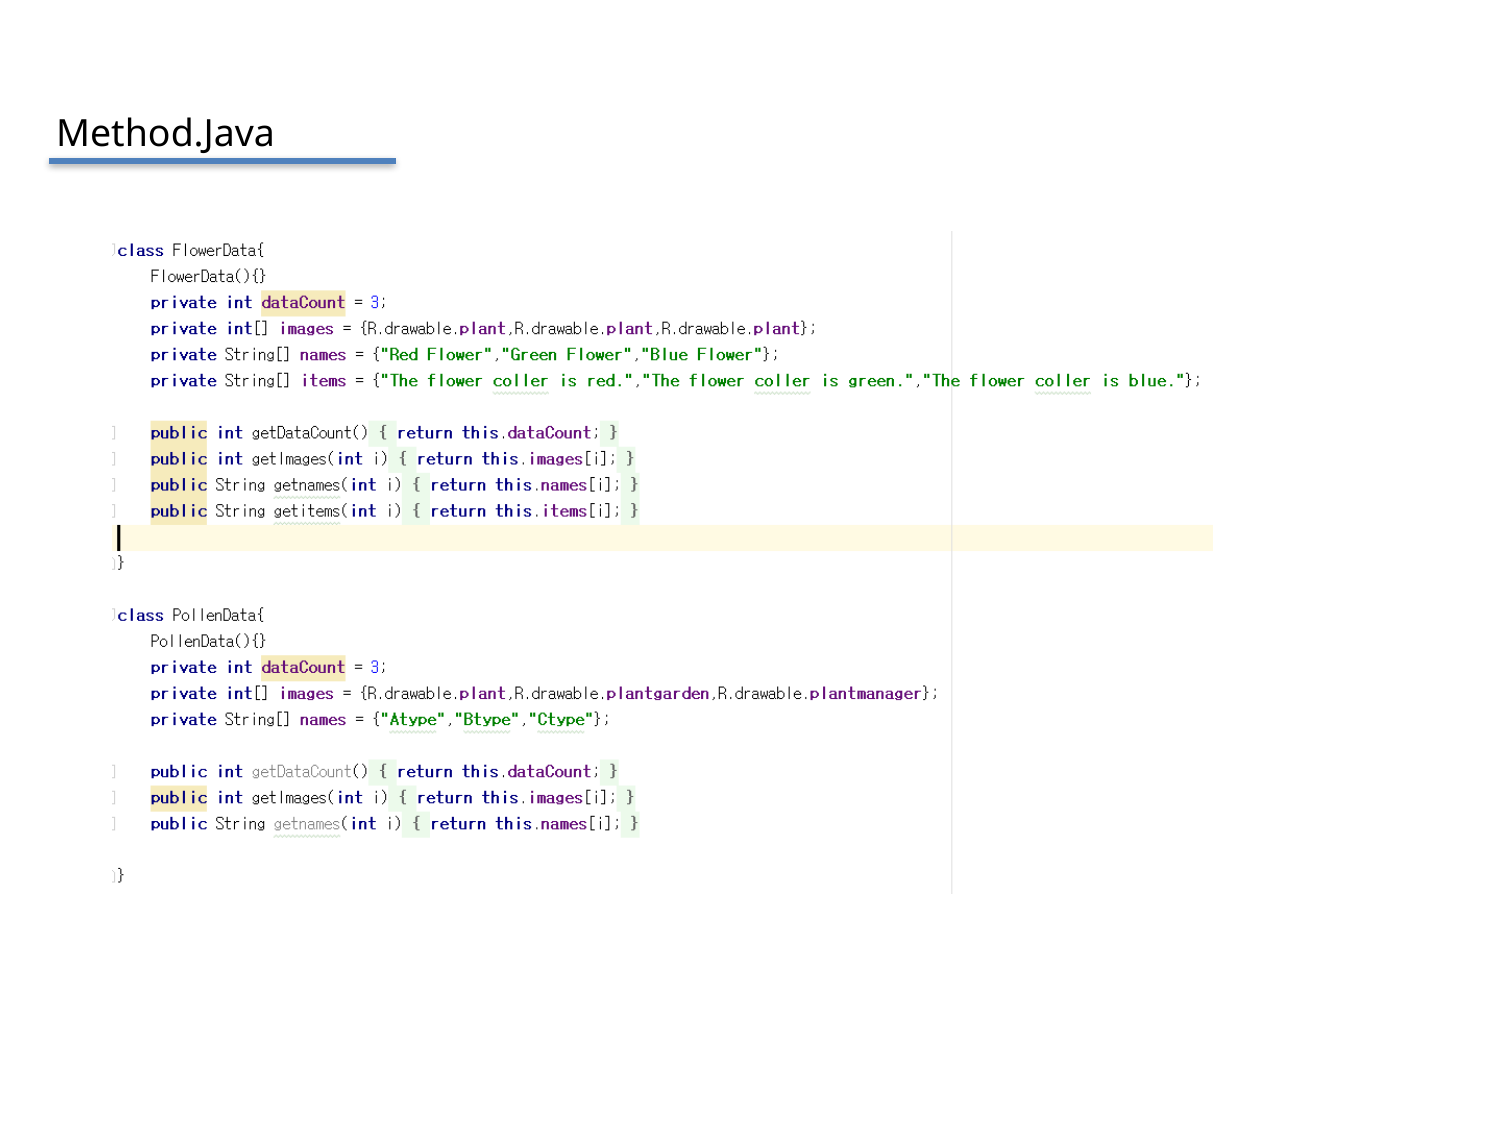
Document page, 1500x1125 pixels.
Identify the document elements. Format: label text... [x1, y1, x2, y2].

picture [111, 230, 1213, 894]
text_box Method.Java [41, 101, 573, 162]
